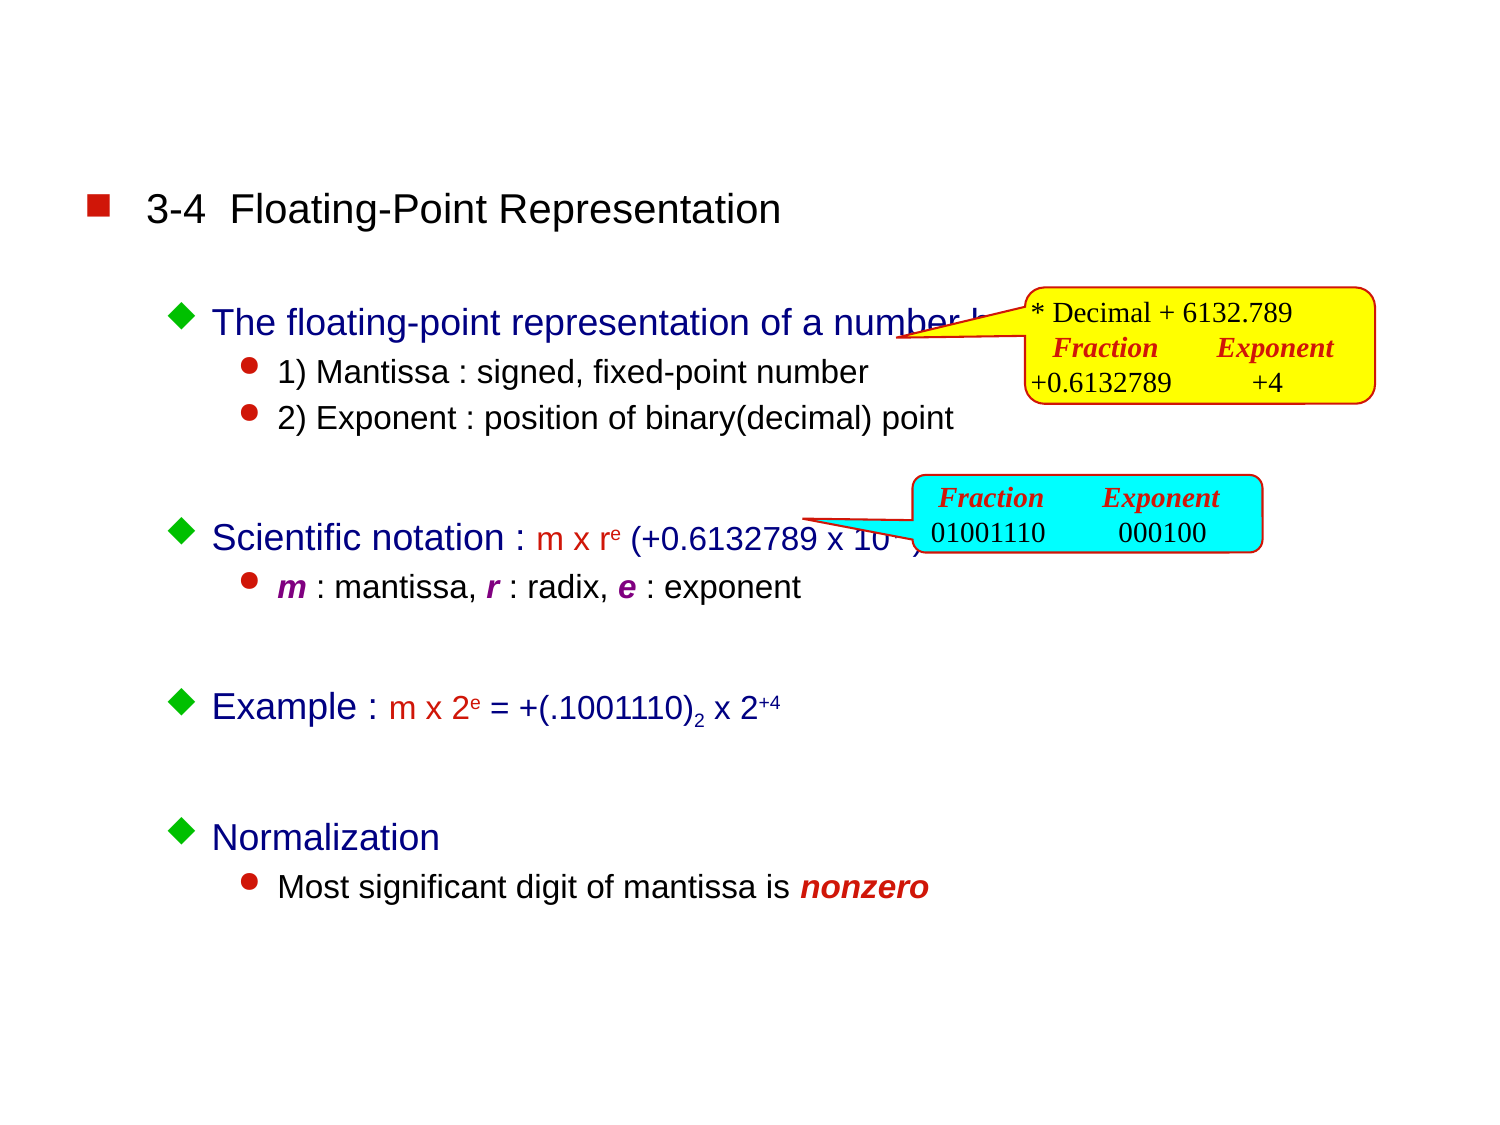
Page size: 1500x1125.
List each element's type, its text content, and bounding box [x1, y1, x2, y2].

text_box * Decimal + 6132.789 Fraction Exponent +0.6132789 +4 [896, 287, 1376, 404]
text_box Fraction Exponent 01001110 000100 [802, 474, 1263, 553]
list 3-4 Floating-Point Representation The floating-point representation of a number has two parts 1) Mantissa : signed, fixed-point number 2) Exponent : position of binary(decimal) point Scientific notation : m x re (+0.6132789 x 10+4) m : mantissa, r : radix, e : exponent Example : m x 2e = +(.1001110)2 x 2+4 Normalization Most significant digit of mantissa is nonzero [74, 174, 1428, 1076]
